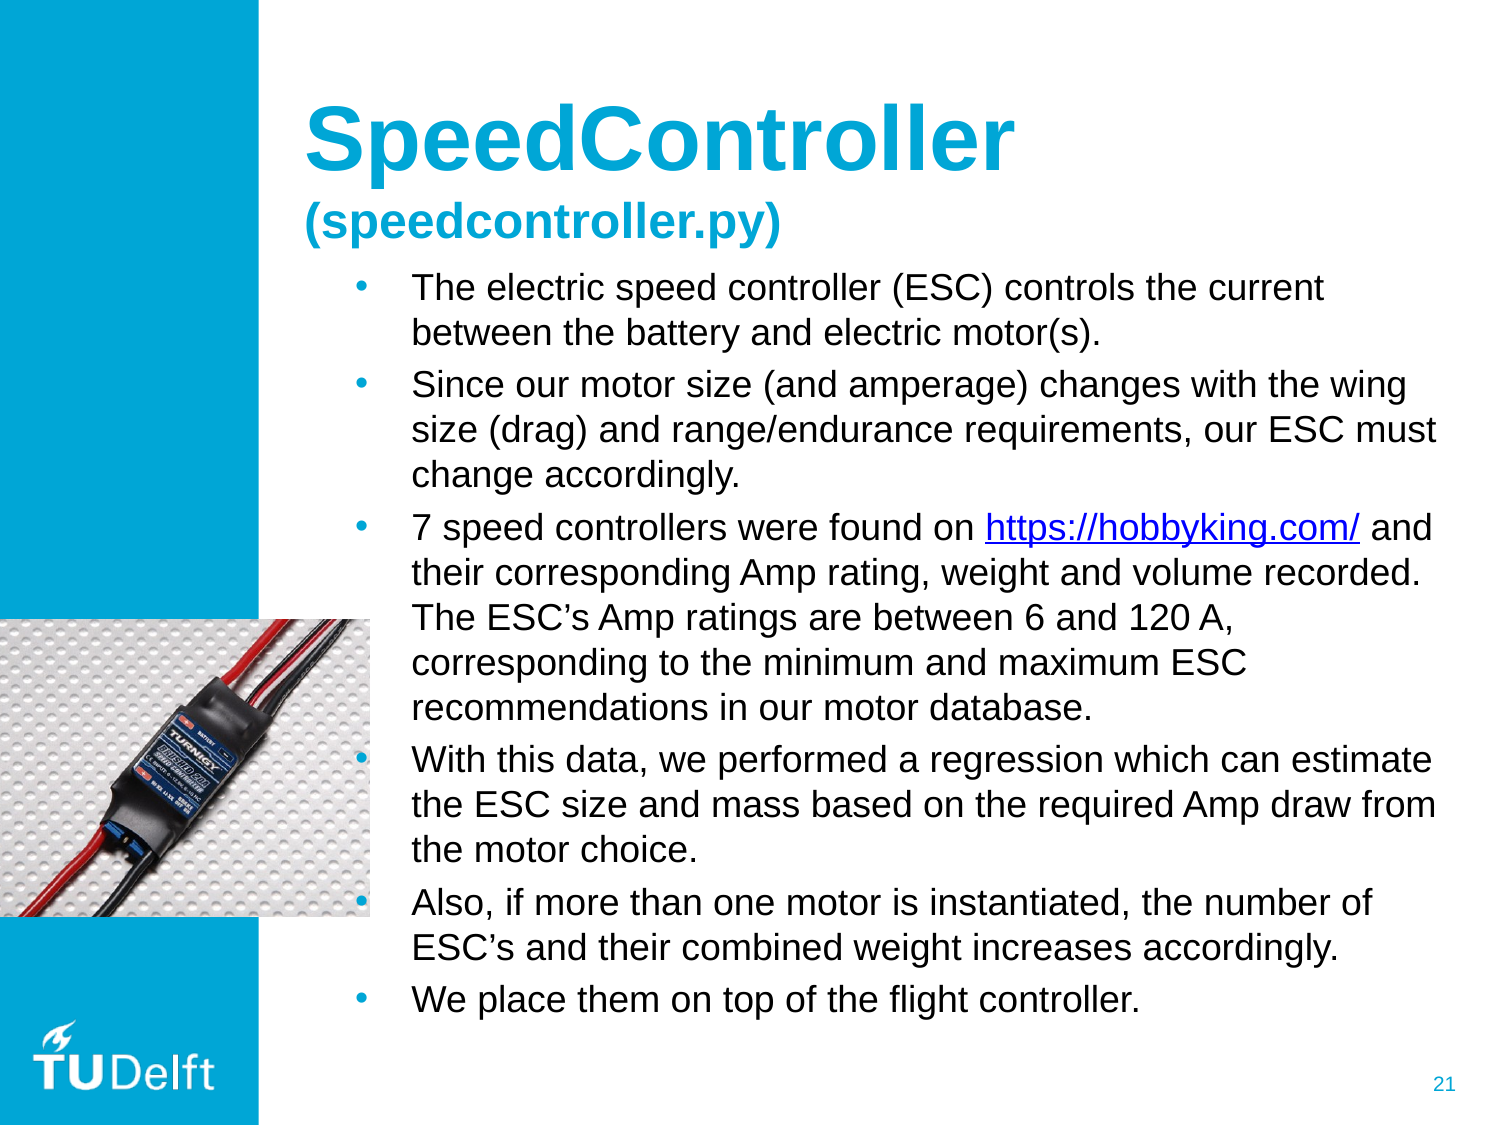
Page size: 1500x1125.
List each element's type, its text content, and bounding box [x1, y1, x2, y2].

title SpeedController (speedcontroller.py) [289, 45, 1455, 283]
picture [0, 619, 386, 917]
list The electric speed controller (ESC) controls the current between the battery and electric motor(s). Since our motor size (and amperage) changes with the wing size (drag) and range/endurance requirements, our ESC must change accordingly. 7 speed controllers were found on https://hobbyking.com/ and their corresponding Amp rating, weight and volume recorded. The ESC’s Amp ratings are between 6 and 120 A, corresponding to the minimum and maximum ESC recommendations in our motor database. With this data, we performed a regression which can estimate the ESC size and mass based on the required Amp draw from the motor choice. Also, if more than one motor is instantiated, the number of ESC’s and their combined weight increases accordingly. We place them on top of the flight controller. [340, 255, 1455, 1061]
